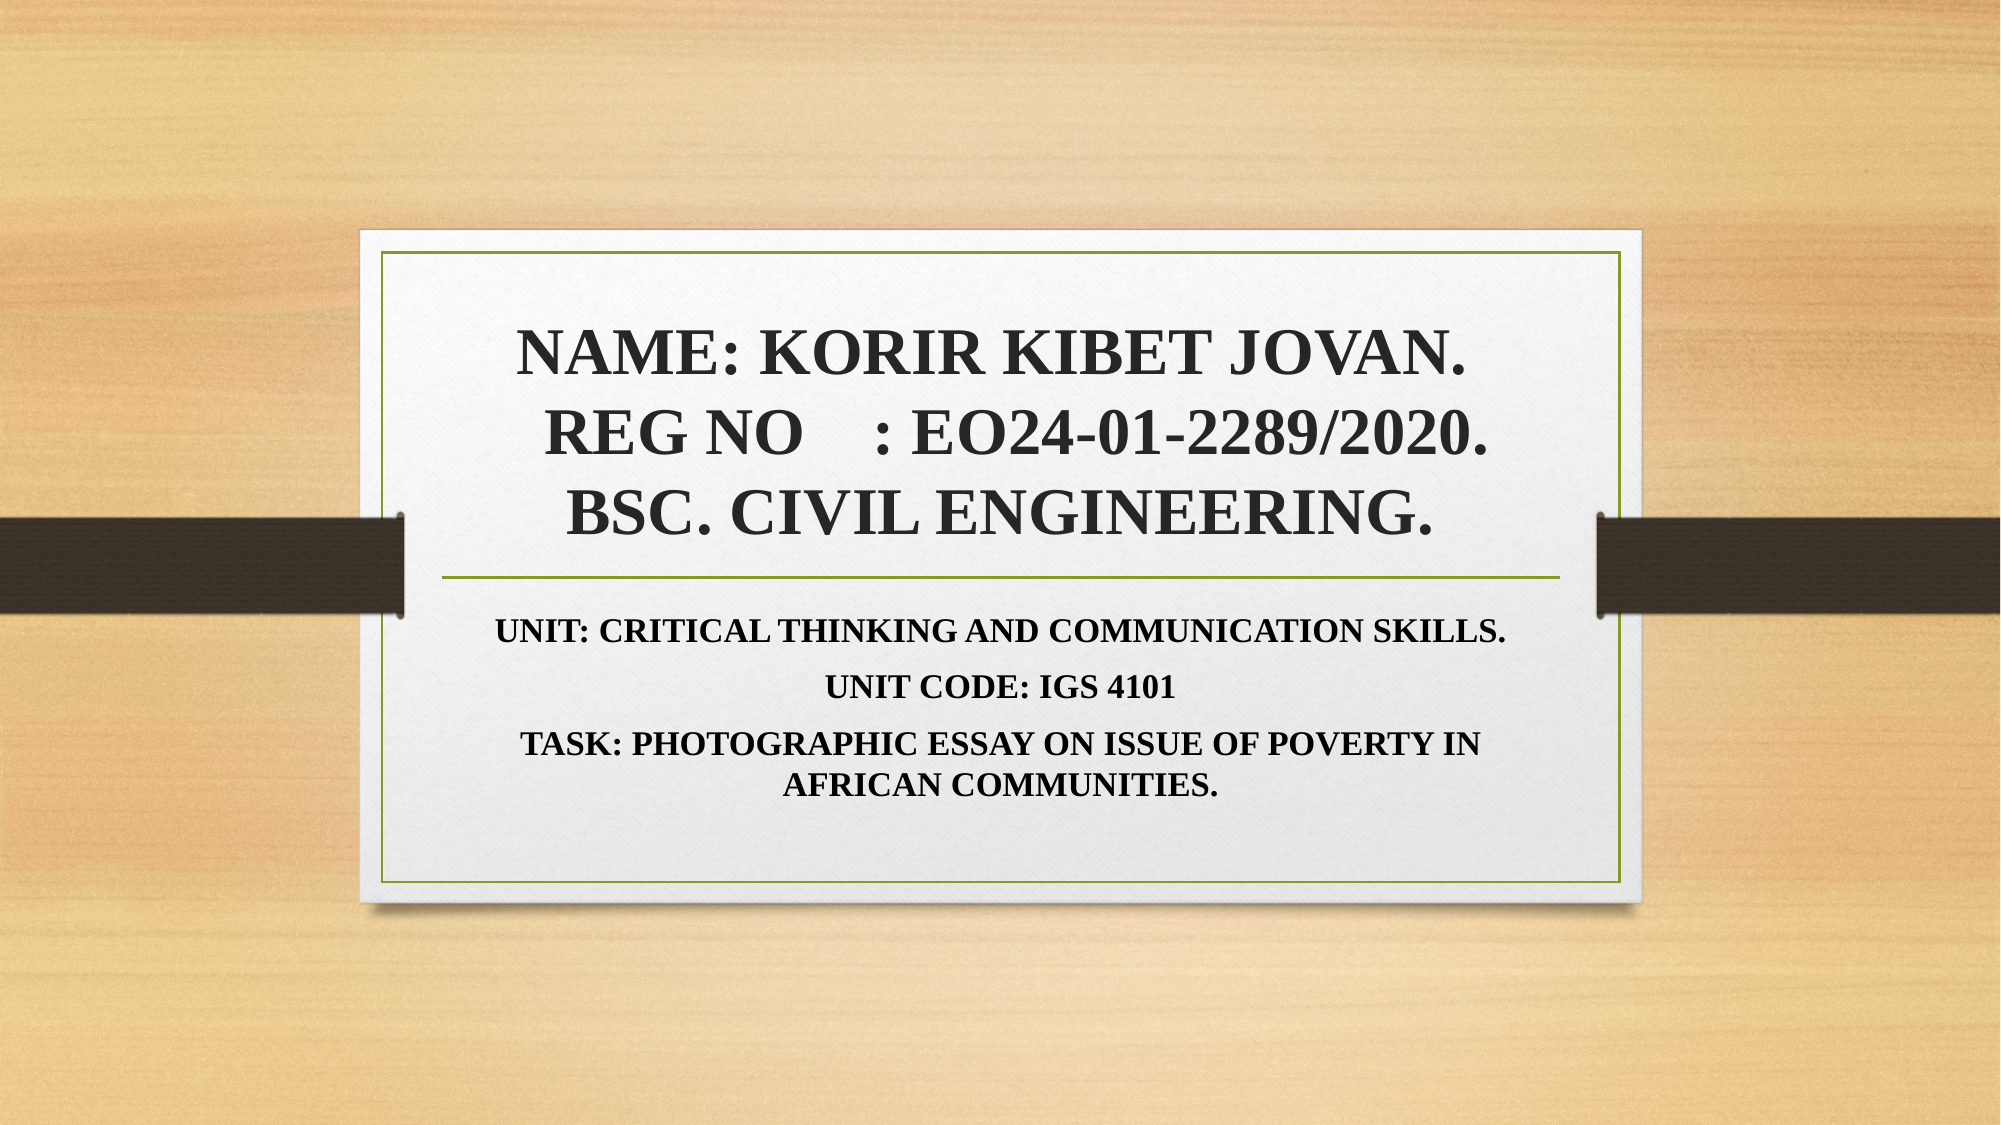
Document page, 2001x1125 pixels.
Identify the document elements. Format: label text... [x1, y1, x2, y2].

picture [0, 0, 2001, 1125]
title NAME: KORIR KIBET JOVAN. REG NO : EO24-01-2289/2020. BSC. CIVIL ENGINEERING. [441, 306, 1560, 556]
subtitle UNIT: CRITICAL THINKING AND COMMUNICATION SKILLS. UNIT CODE: IGS 4101 TASK: PHOTOGRAPHIC ESSAY ON ISSUE OF POVERTY IN AFRICAN COMMUNITIES. [441, 600, 1560, 817]
